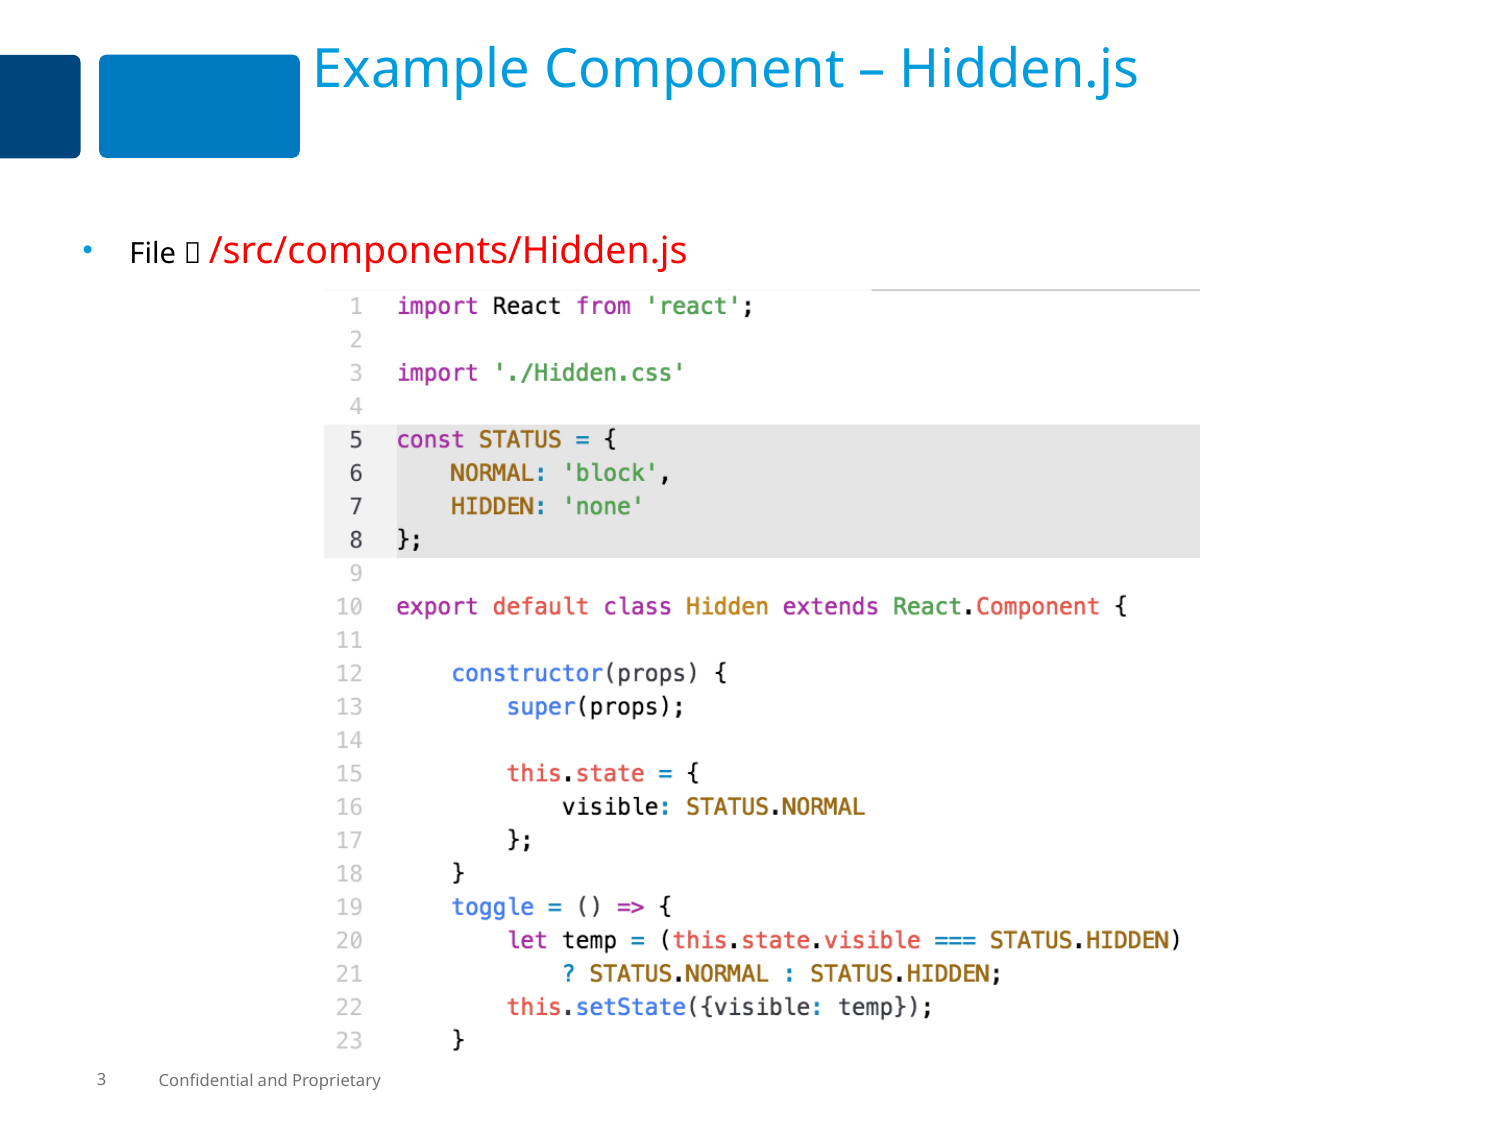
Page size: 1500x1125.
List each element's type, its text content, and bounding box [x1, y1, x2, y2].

picture [324, 289, 1200, 1061]
list File  /src/components/Hidden.js [82, 221, 1413, 1013]
title Example Component – Hidden.js [312, 37, 1463, 175]
